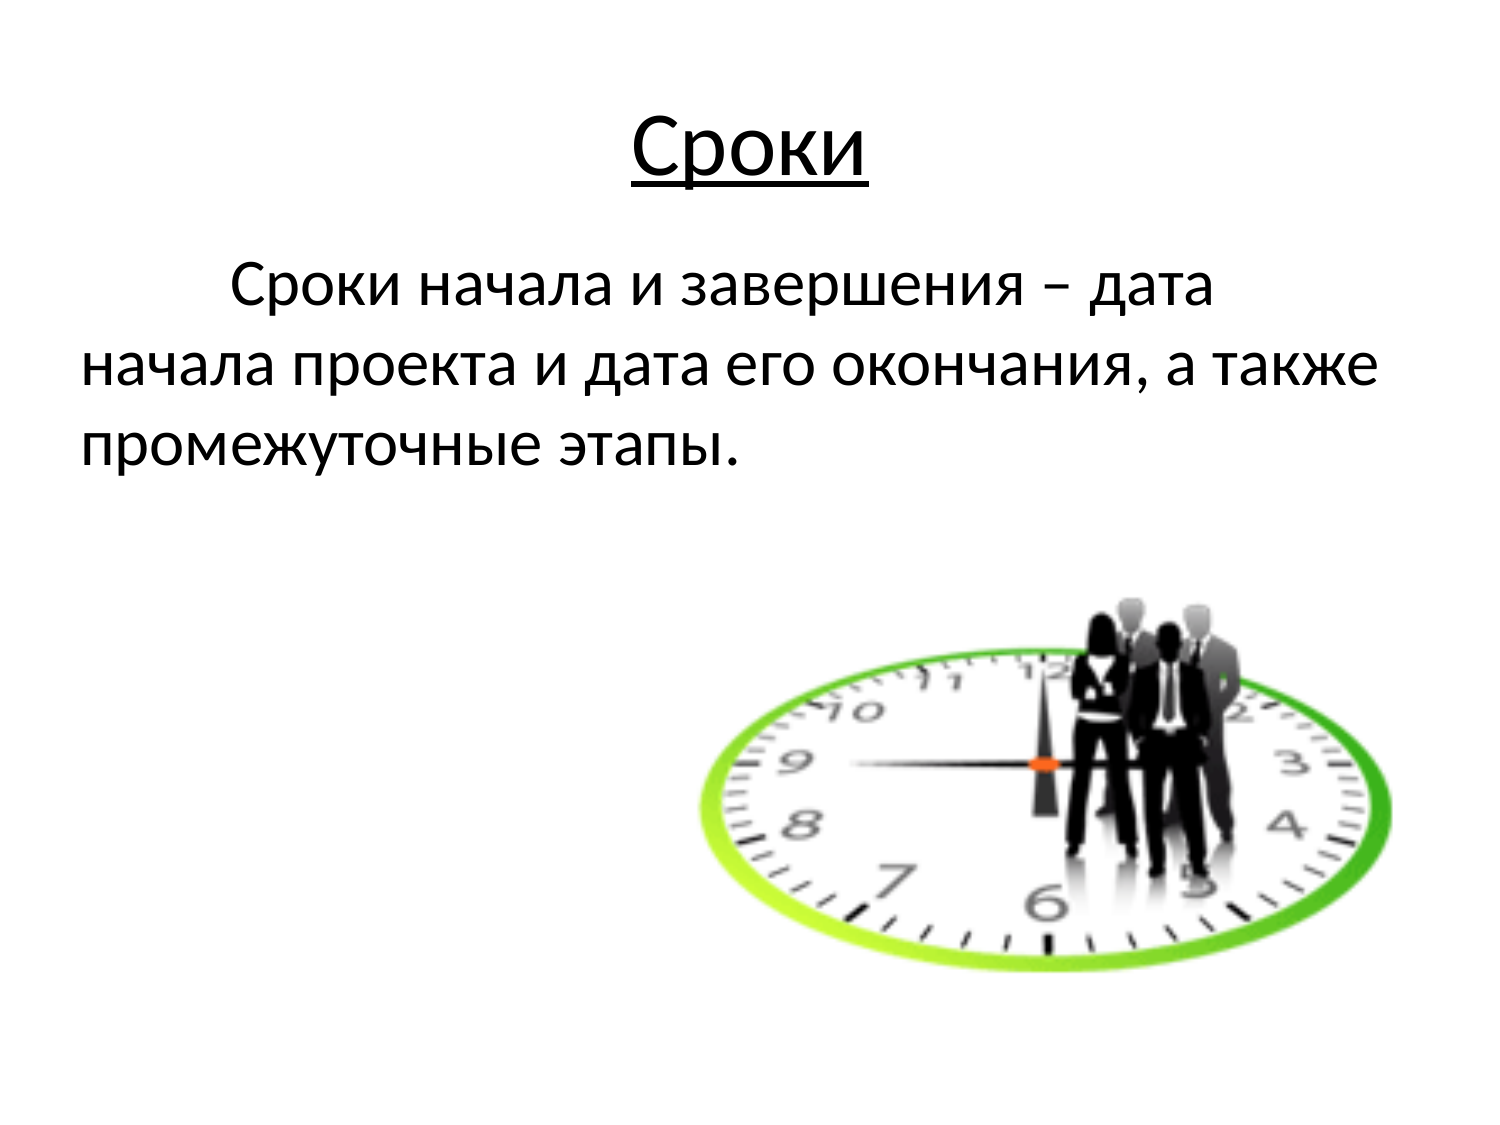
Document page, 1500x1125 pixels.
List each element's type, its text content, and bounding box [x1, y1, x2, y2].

list Сроки начала и завершения – дата начала проекта и дата его окончания, а также промежуточные этапы. [64, 231, 1415, 975]
title Сроки [75, 45, 1425, 233]
picture [678, 514, 1403, 1071]
